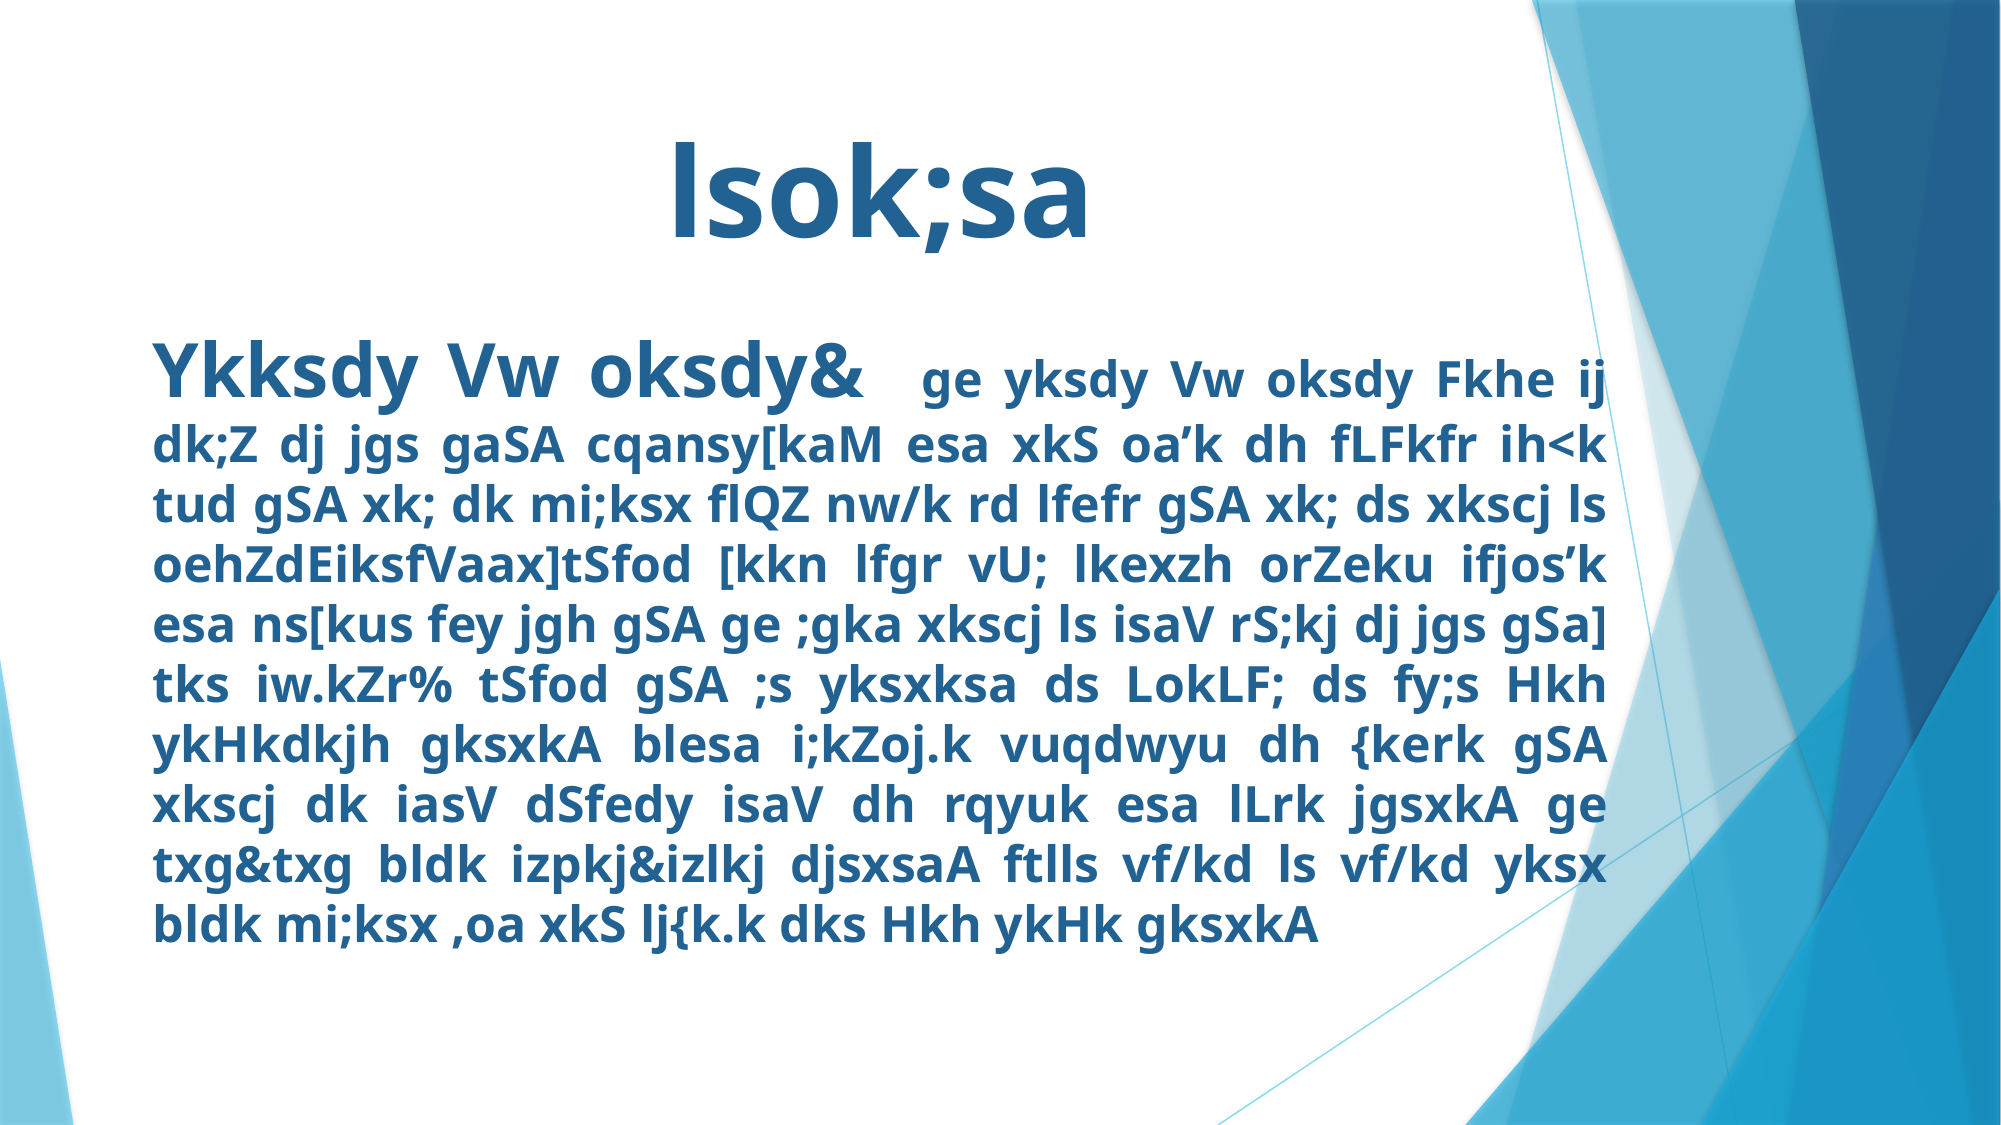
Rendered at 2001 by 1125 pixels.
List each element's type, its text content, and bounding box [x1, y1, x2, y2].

text_box lsok;sa Ykksdy Vw oksdy& ge yksdy Vw oksdy Fkhe ij dk;Z dj jgs gaSA cqansy[kaM esa xkS oa’k dh fLFkfr ih<k tud gSA xk; dk mi;ksx flQZ nw/k rd lfefr gSA xk; ds xkscj ls oehZdEiksfVaax]tSfod [kkn lfgr vU; lkexzh orZeku ifjos’k esa ns[kus fey jgh gSA ge ;gka xkscj ls isaV rS;kj dj jgs gSa] tks iw.kZr% tSfod gSA ;s yksxksa ds LokLF; ds fy;s Hkh ykHkdkjh gksxkA blesa i;kZoj.k vuqdwyu dh {kerk gSA xkscj dk iasV dSfedy isaV dh rqyuk esa lLrk jgsxkA ge txg&txg bldk izpkj&izlkj djsxsaA ftlls vf/kd ls vf/kd yksx bldk mi;ksx ,oa xkS lj{k.k dks Hkh ykHk gksxkA [137, 104, 1624, 1020]
